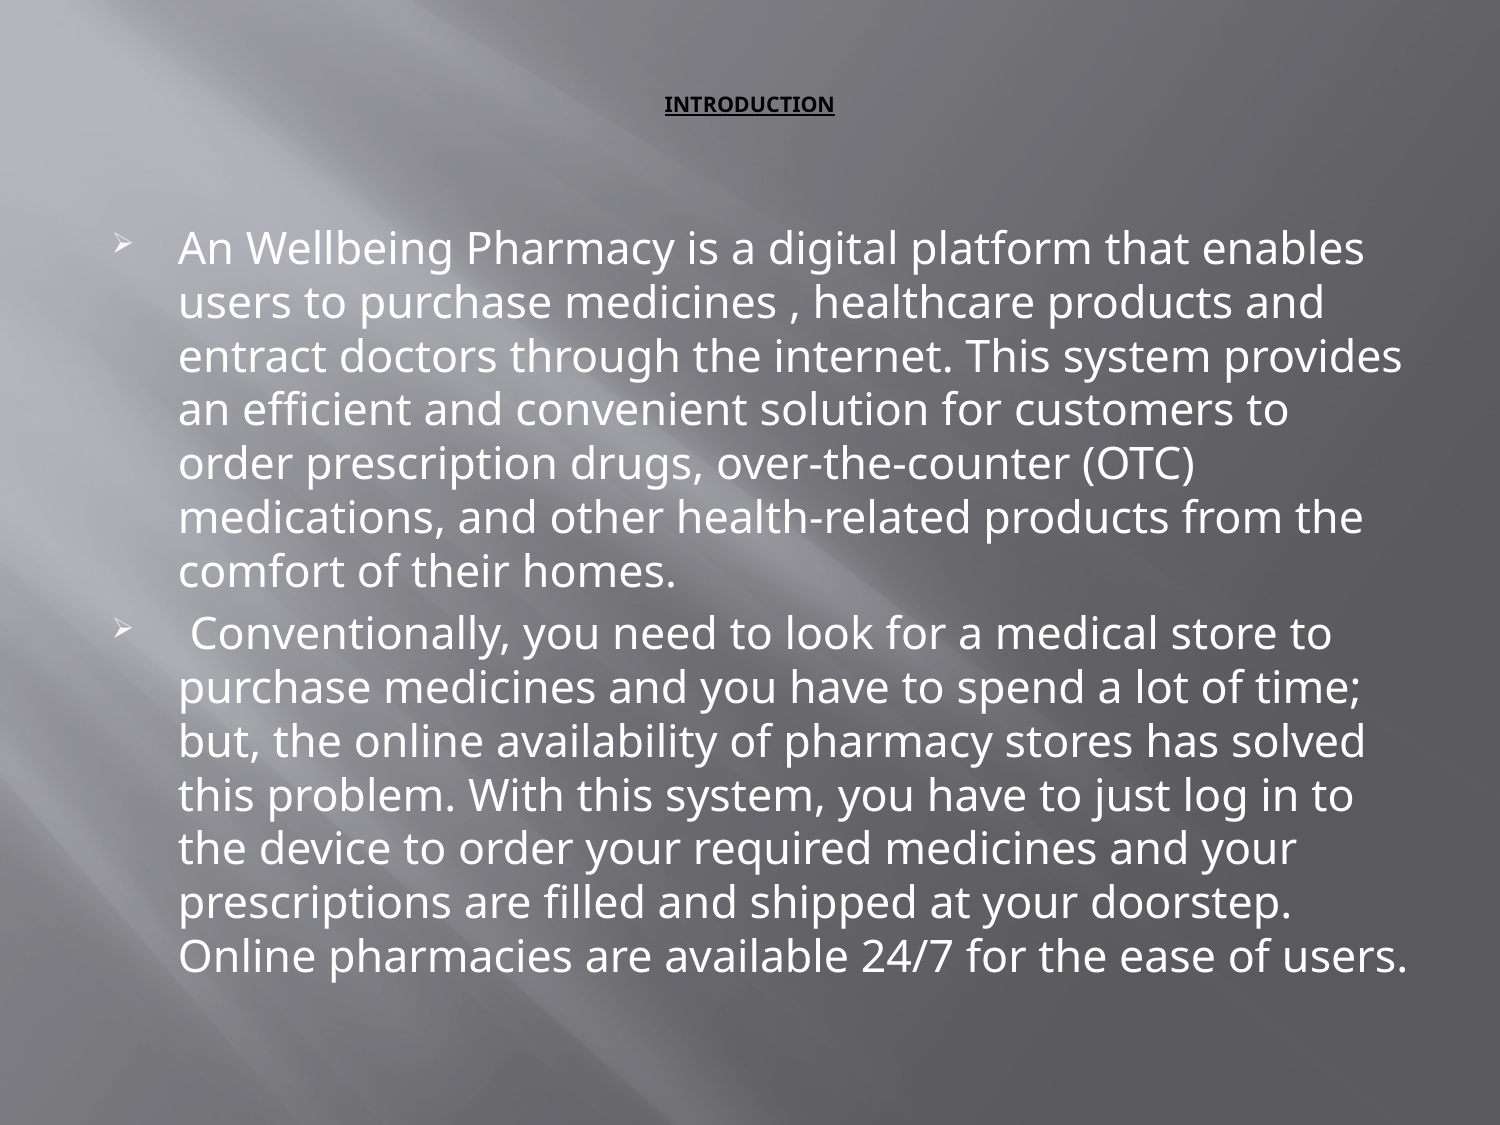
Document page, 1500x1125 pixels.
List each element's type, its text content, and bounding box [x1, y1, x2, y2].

title INTRODUCTION [75, 45, 1425, 163]
list An Wellbeing Pharmacy is a digital platform that enables users to purchase medicines , healthcare products and entract doctors through the internet. This system provides an efficient and convenient solution for customers to order prescription drugs, over-the-counter (OTC) medications, and other health-related products from the comfort of their homes. Conventionally, you need to look for a medical store to purchase medicines and you have to spend a lot of time; but, the online availability of pharmacy stores has solved this problem. With this system, you have to just log in to the device to order your required medicines and your prescriptions are filled and shipped at your doorstep. Online pharmacies are available 24/7 for the ease of users. [75, 212, 1425, 1013]
